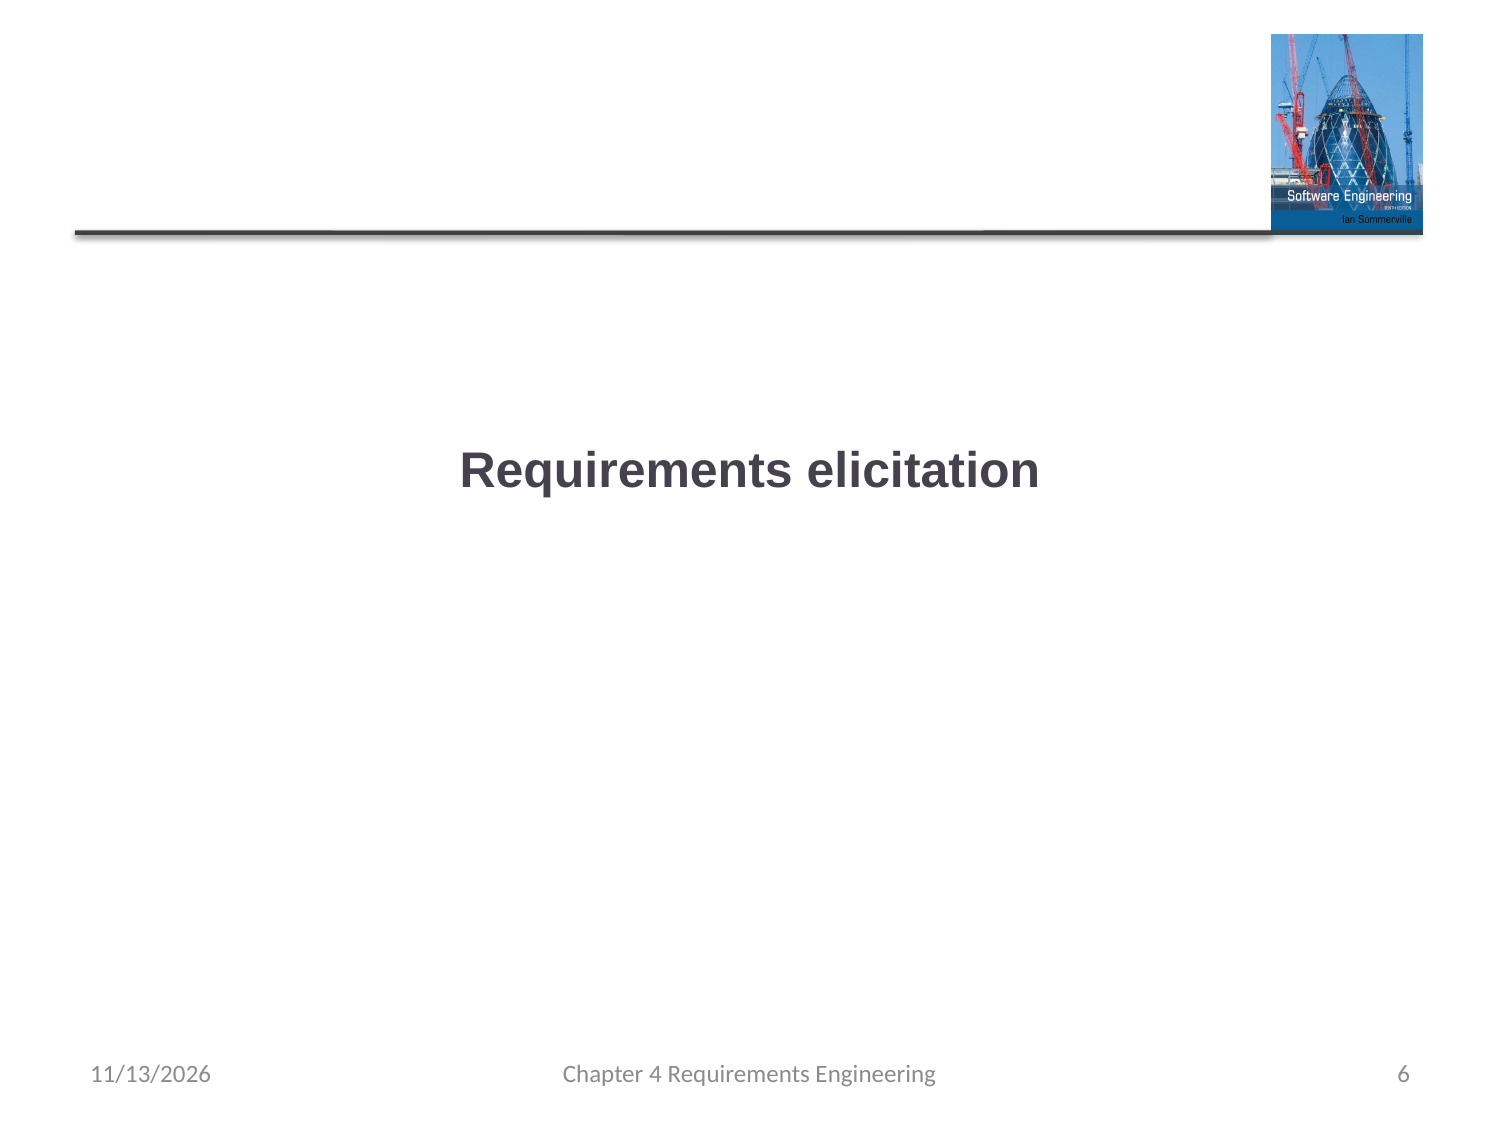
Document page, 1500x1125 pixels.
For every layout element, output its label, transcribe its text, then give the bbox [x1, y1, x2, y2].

footer Chapter 4 Requirements Engineering [512, 1042, 988, 1103]
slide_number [75, 1042, 425, 1103]
picture [1271, 34, 1423, 230]
title Requirements elicitation [74, 373, 1426, 562]
slide_number 6 [1074, 1042, 1425, 1103]
